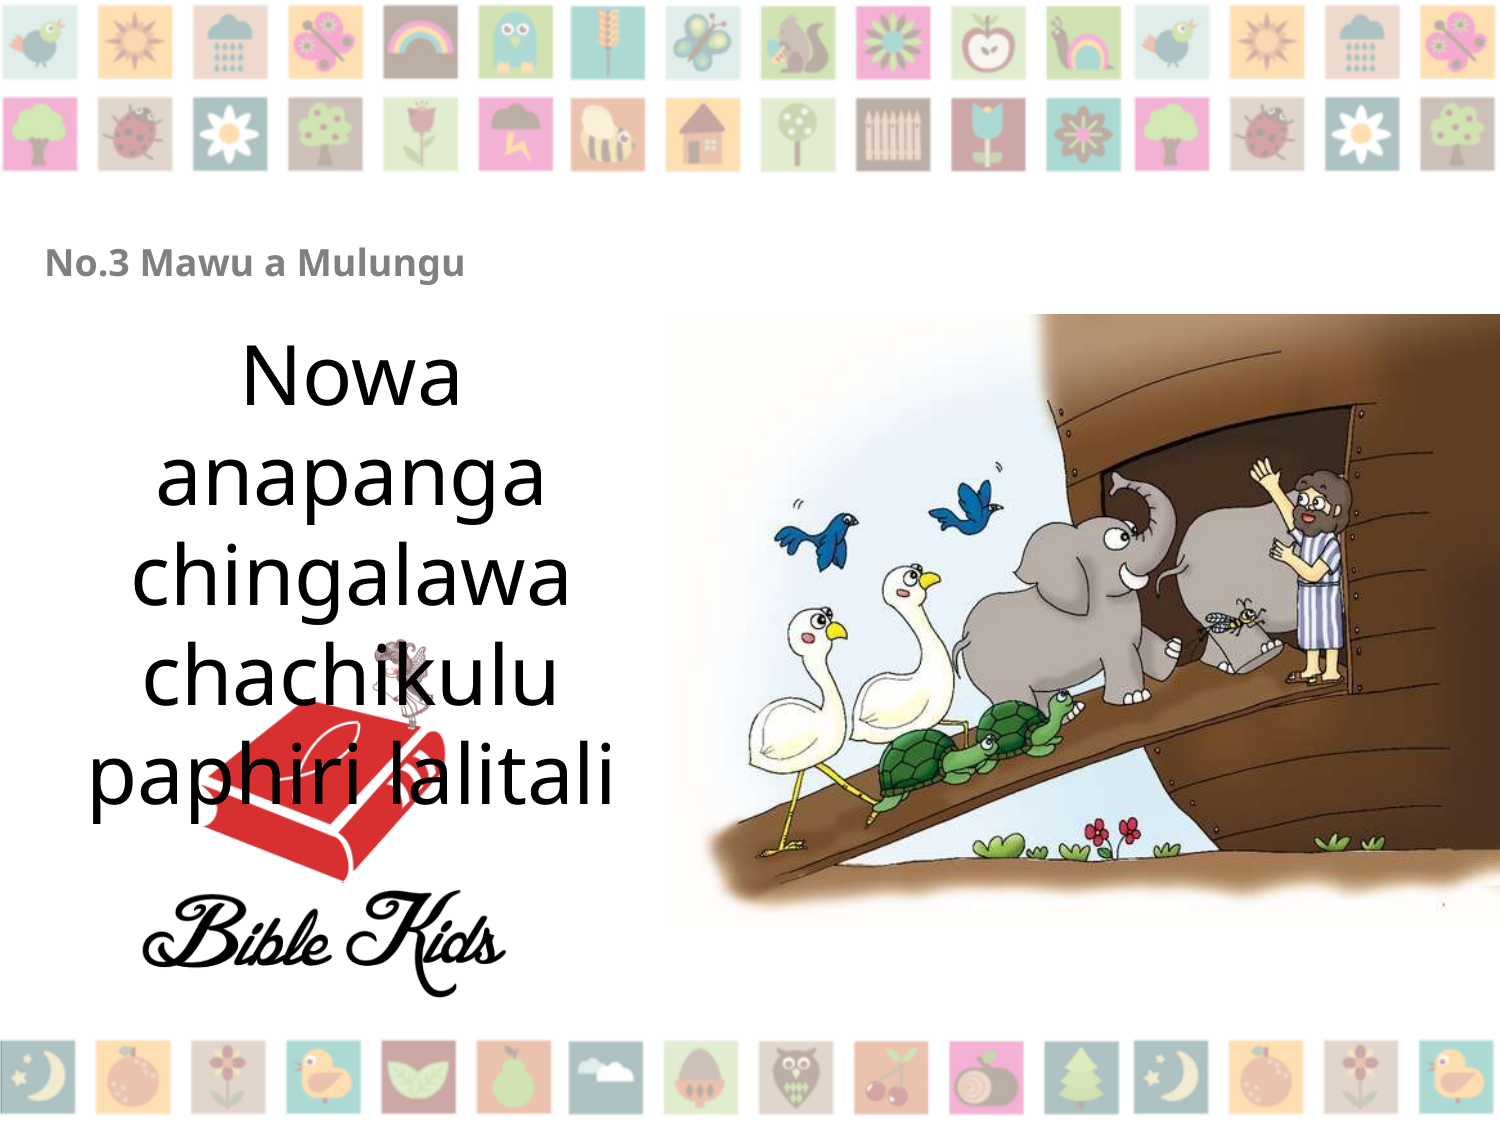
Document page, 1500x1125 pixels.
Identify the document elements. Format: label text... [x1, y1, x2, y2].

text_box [0, 3, 1500, 181]
picture [117, 600, 544, 1027]
text_box Nowa anapanga chingalawa chachikulu paphiri lalitali [29, 314, 662, 830]
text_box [0, 1028, 1500, 1118]
text_box No.3 Mawu a Mulungu [29, 231, 491, 292]
picture [664, 314, 1500, 928]
